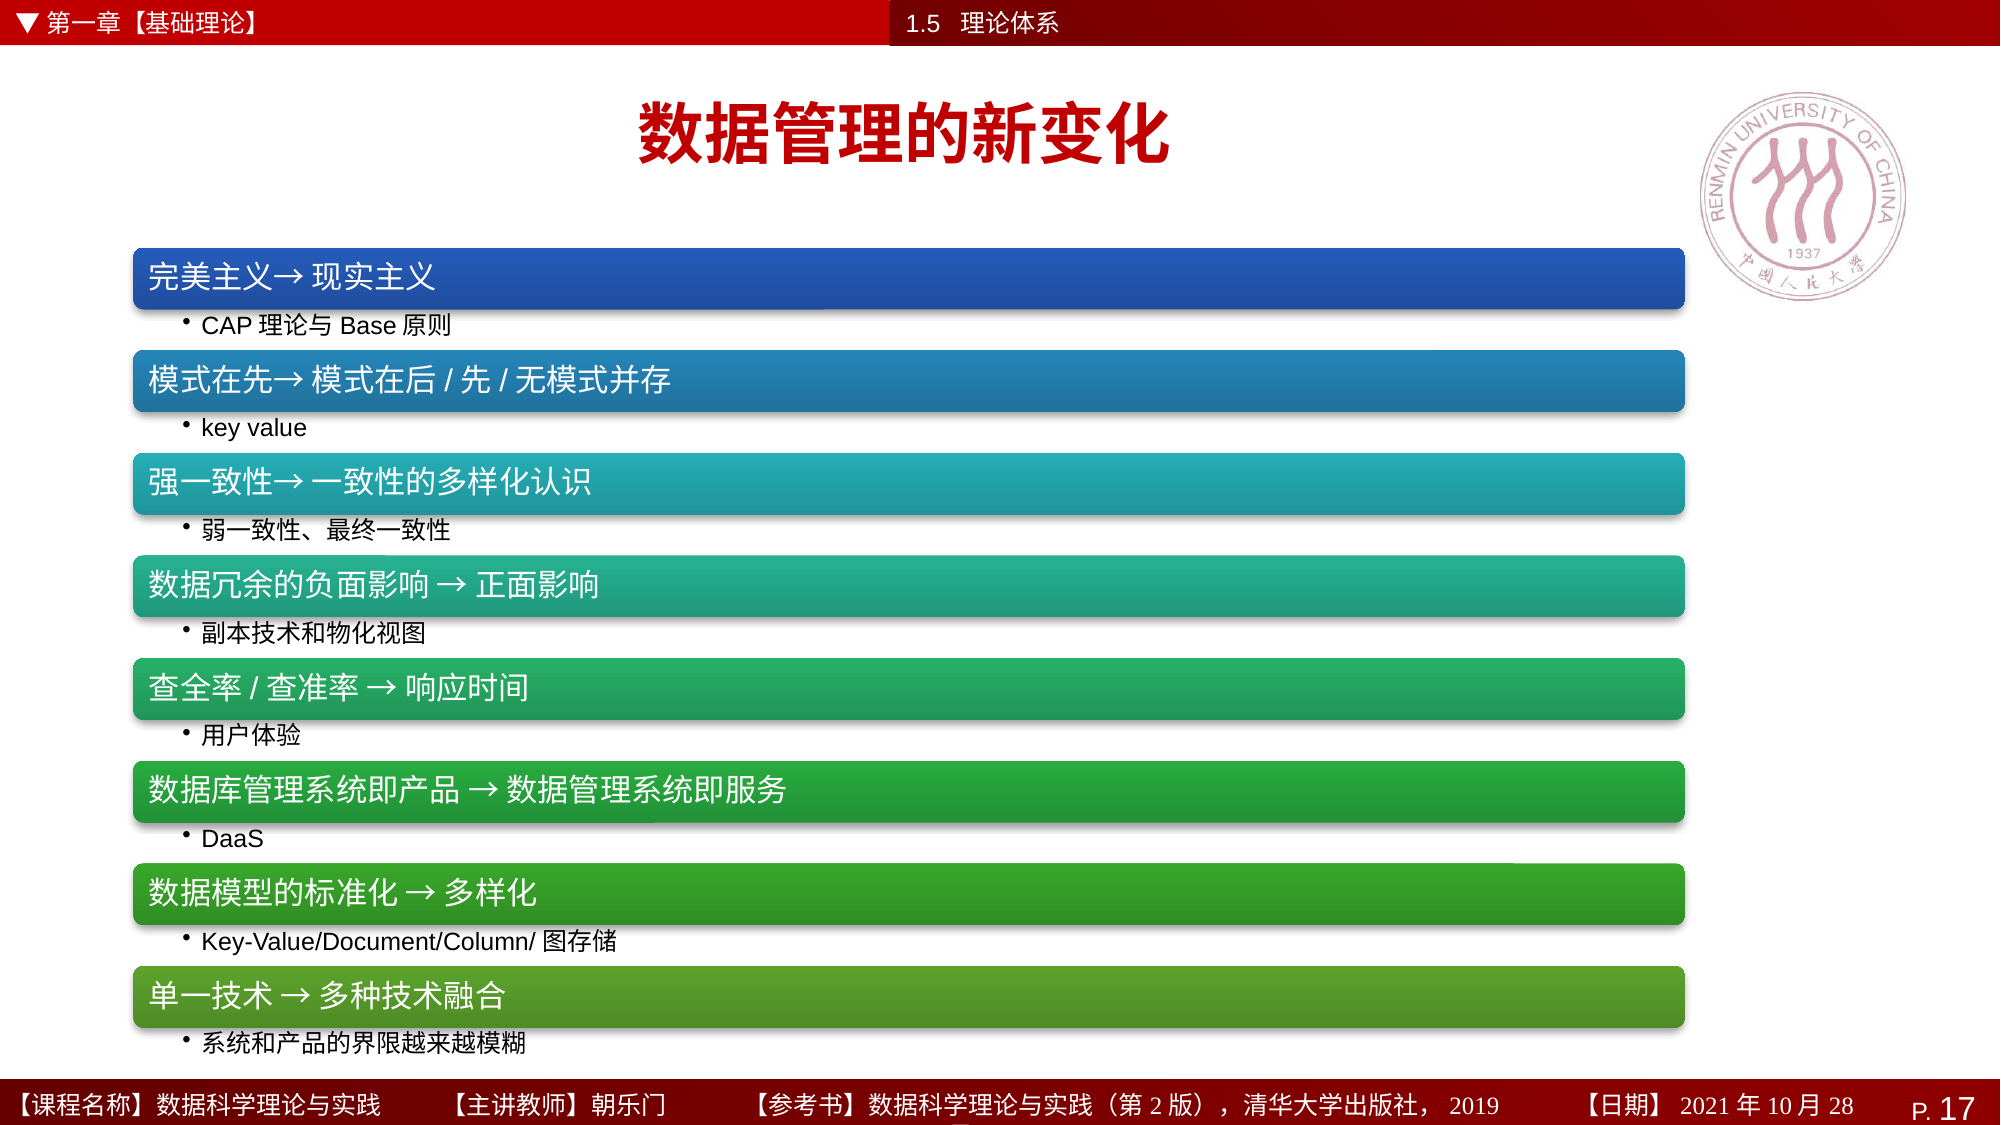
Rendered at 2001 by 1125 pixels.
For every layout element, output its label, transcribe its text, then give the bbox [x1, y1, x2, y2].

list ▼第一章【基础理论】 [0, 0, 725, 43]
list 1.5 理论体系 [890, 0, 1249, 43]
picture [1696, 89, 1910, 304]
title 数据管理的新变化 [64, 64, 1745, 200]
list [133, 246, 1686, 1071]
